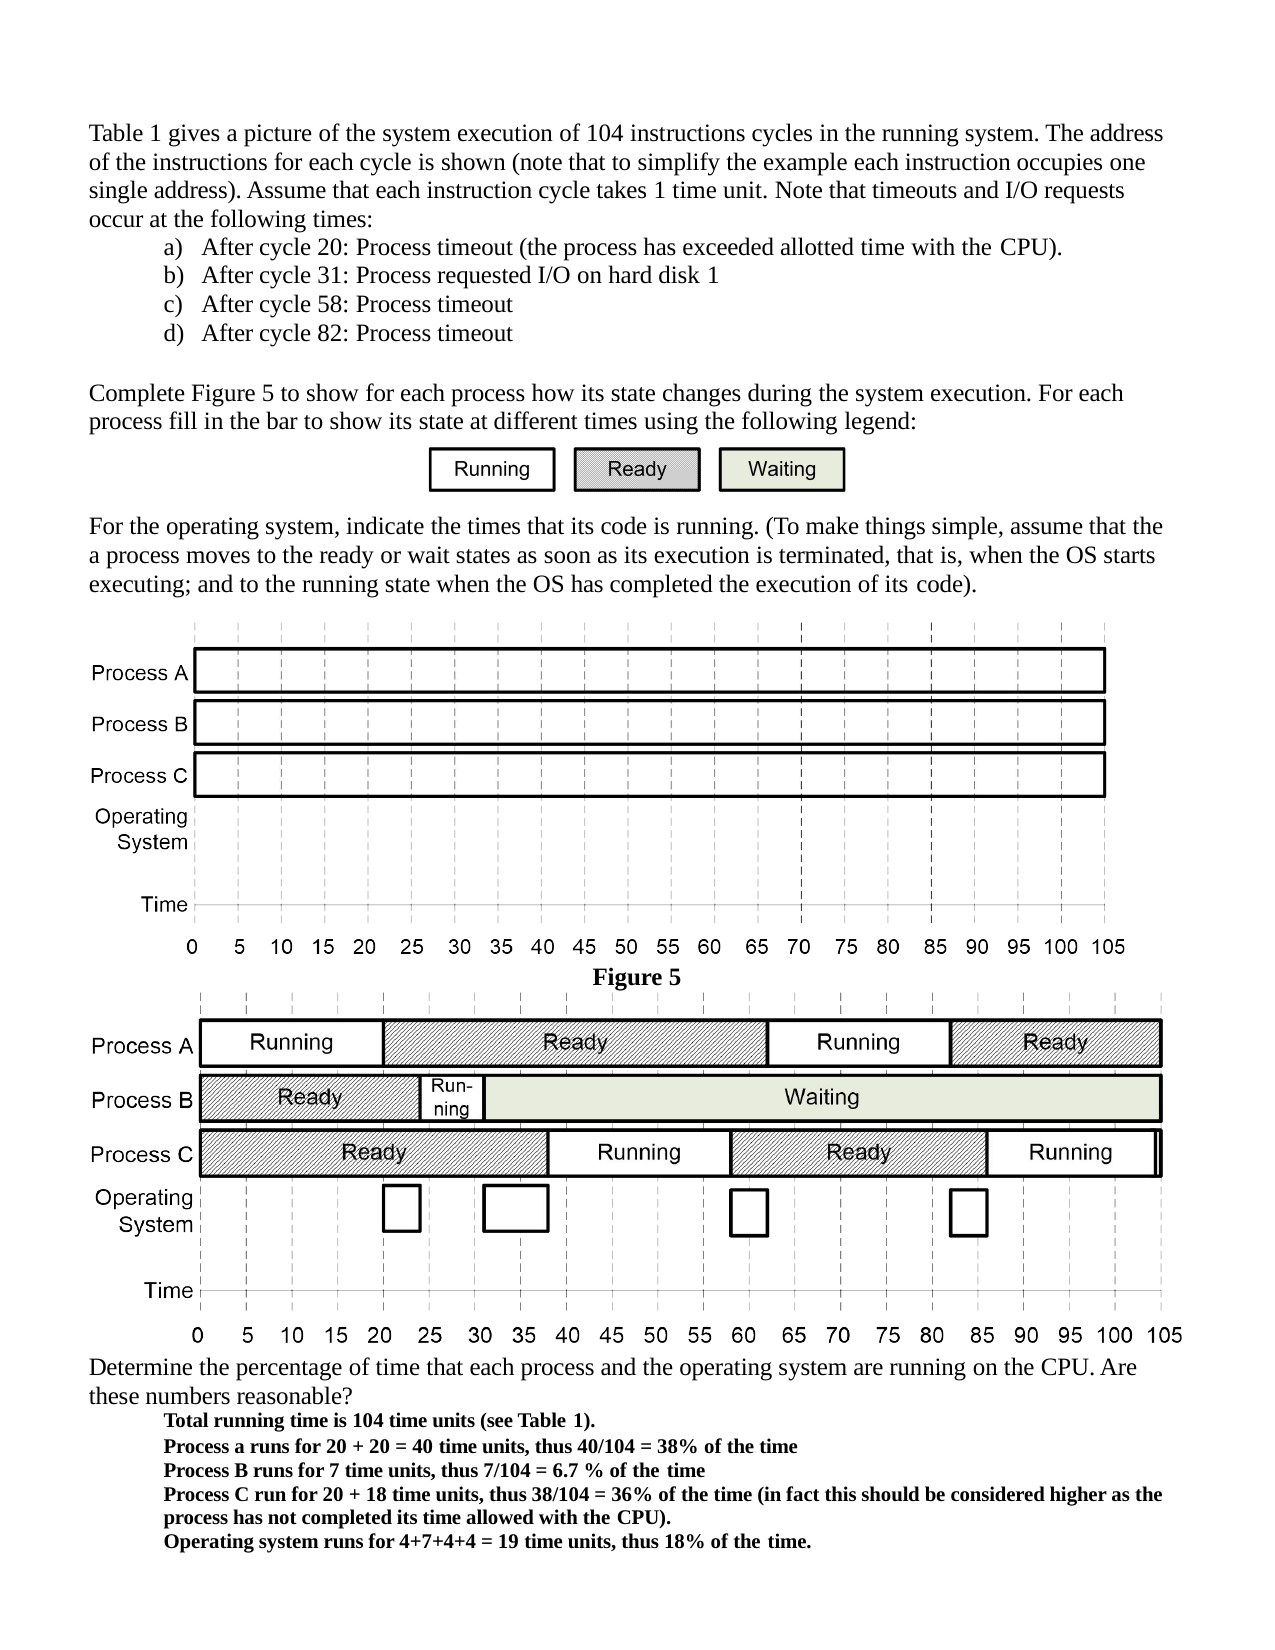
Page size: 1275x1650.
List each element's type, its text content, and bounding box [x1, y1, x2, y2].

text_box Figure 5 [590, 958, 685, 991]
text_box [91, 992, 1182, 1343]
text_box Table 1 gives a picture of the system execution of 104 instructions cycles in the running system. The address of the instructions for each cycle is shown (note that to simplify the example each instruction occupies one single address). Assume that each instruction cycle takes 1 time unit. Note that timeouts and I/O requests occur at the following times: After cycle 20: Process timeout (the process has exceeded allotted time with the CPU). After cycle 31: Process requested I/O on hard disk 1 After cycle 58: Process timeout After cycle 82: Process timeout Complete Figure 5 to show for each process how its state changes during the system execution. For each process fill in the bar to show its state at different times using the following legend: For the operating system, indicate the times that its code is running. (To make things simple, assume that the a process moves to the ready or wait states as soon as its execution is terminated, that is, when the OS starts executing; and to the running state when the OS has completed the execution of its code). [86, 113, 1179, 598]
text_box [91, 622, 1125, 954]
text_box Determine the percentage of time that each process and the operating system are running on the CPU. Are these numbers reasonable? Total running time is 104 time units (see Table 1). Process a runs for 20 + 20 = 40 time units, thus 40/104 = 38% of the time Process B runs for 7 time units, thus 7/104 = 6.7 % of the time Process C run for 20 + 18 time units, thus 38/104 = 36% of the time (in fact this should be considered higher as the process has not completed its time allowed with the CPU). Operating system runs for 4+7+4+4 = 19 time units, thus 18% of the time. [86, 1347, 1179, 1553]
